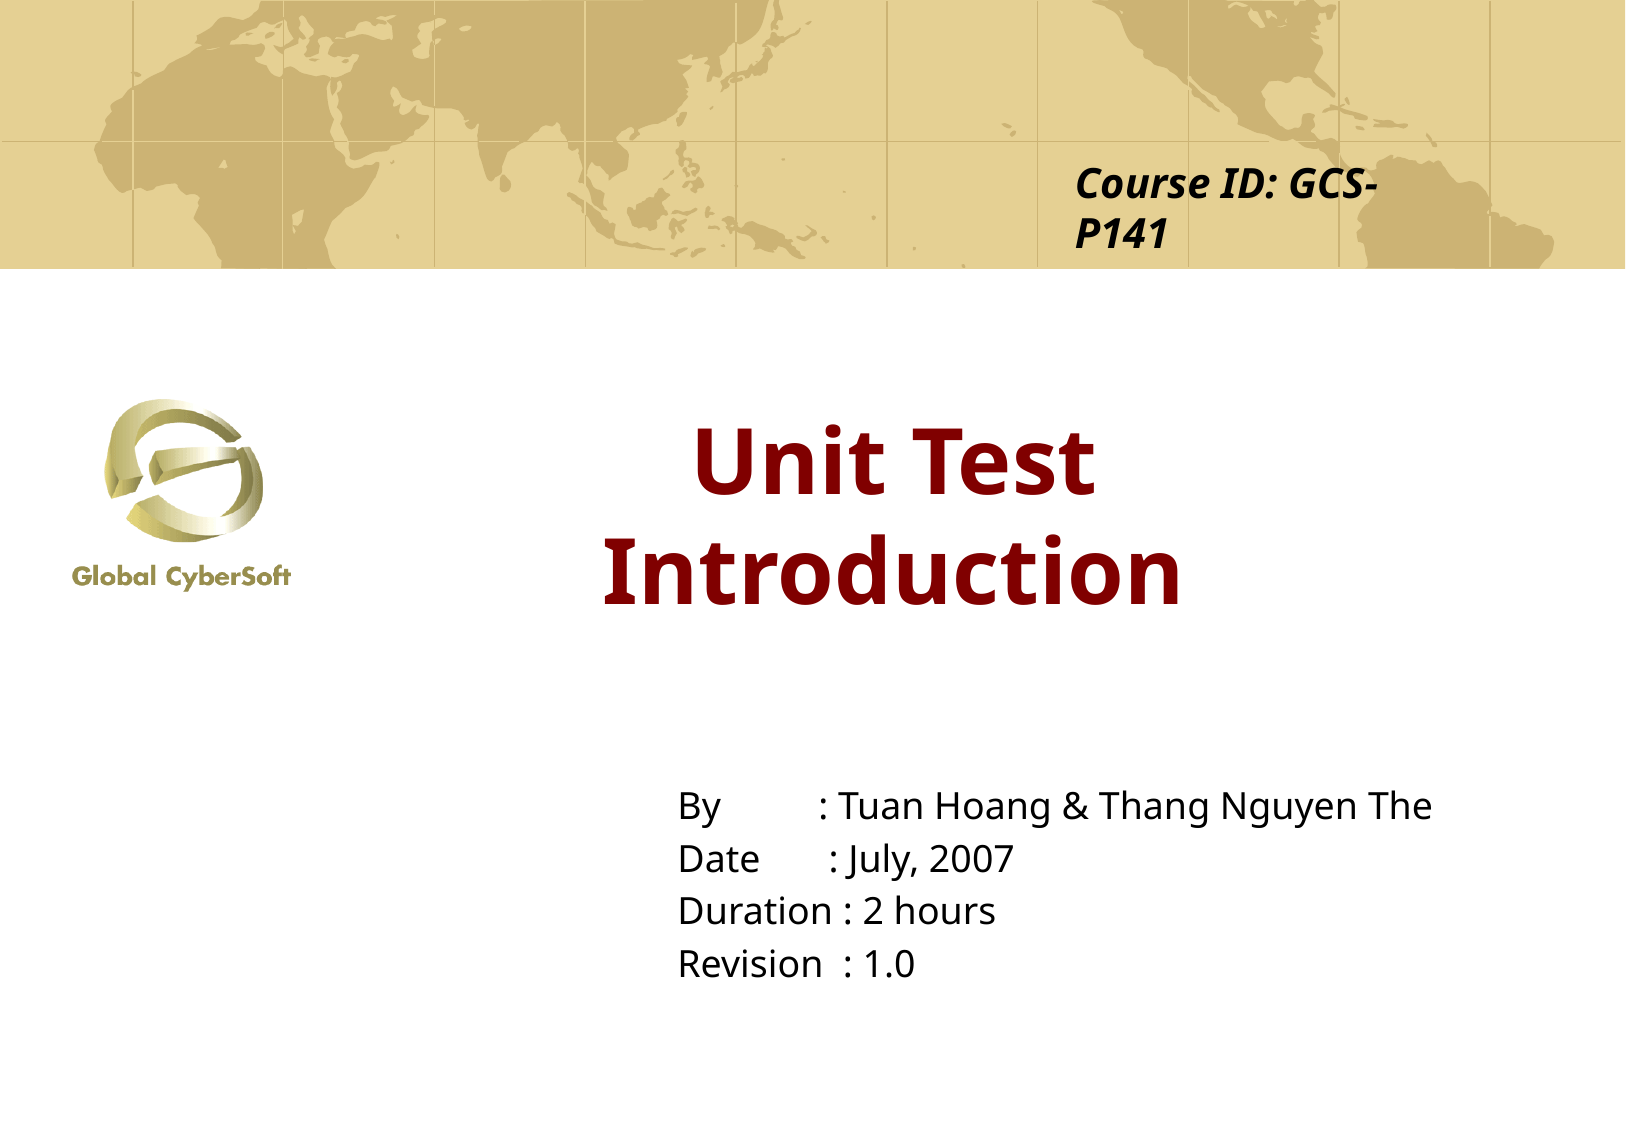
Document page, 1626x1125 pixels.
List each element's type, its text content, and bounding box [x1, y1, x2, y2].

subtitle By : Tuan Hoang & Thang Nguyen The Date : July, 2007 Duration : 2 hours Revision : 1.0 [662, 774, 1500, 1013]
title Unit Test Introduction [399, 387, 1388, 638]
text_box Course ID: GCS-P141 [1059, 149, 1486, 215]
picture [67, 387, 296, 598]
